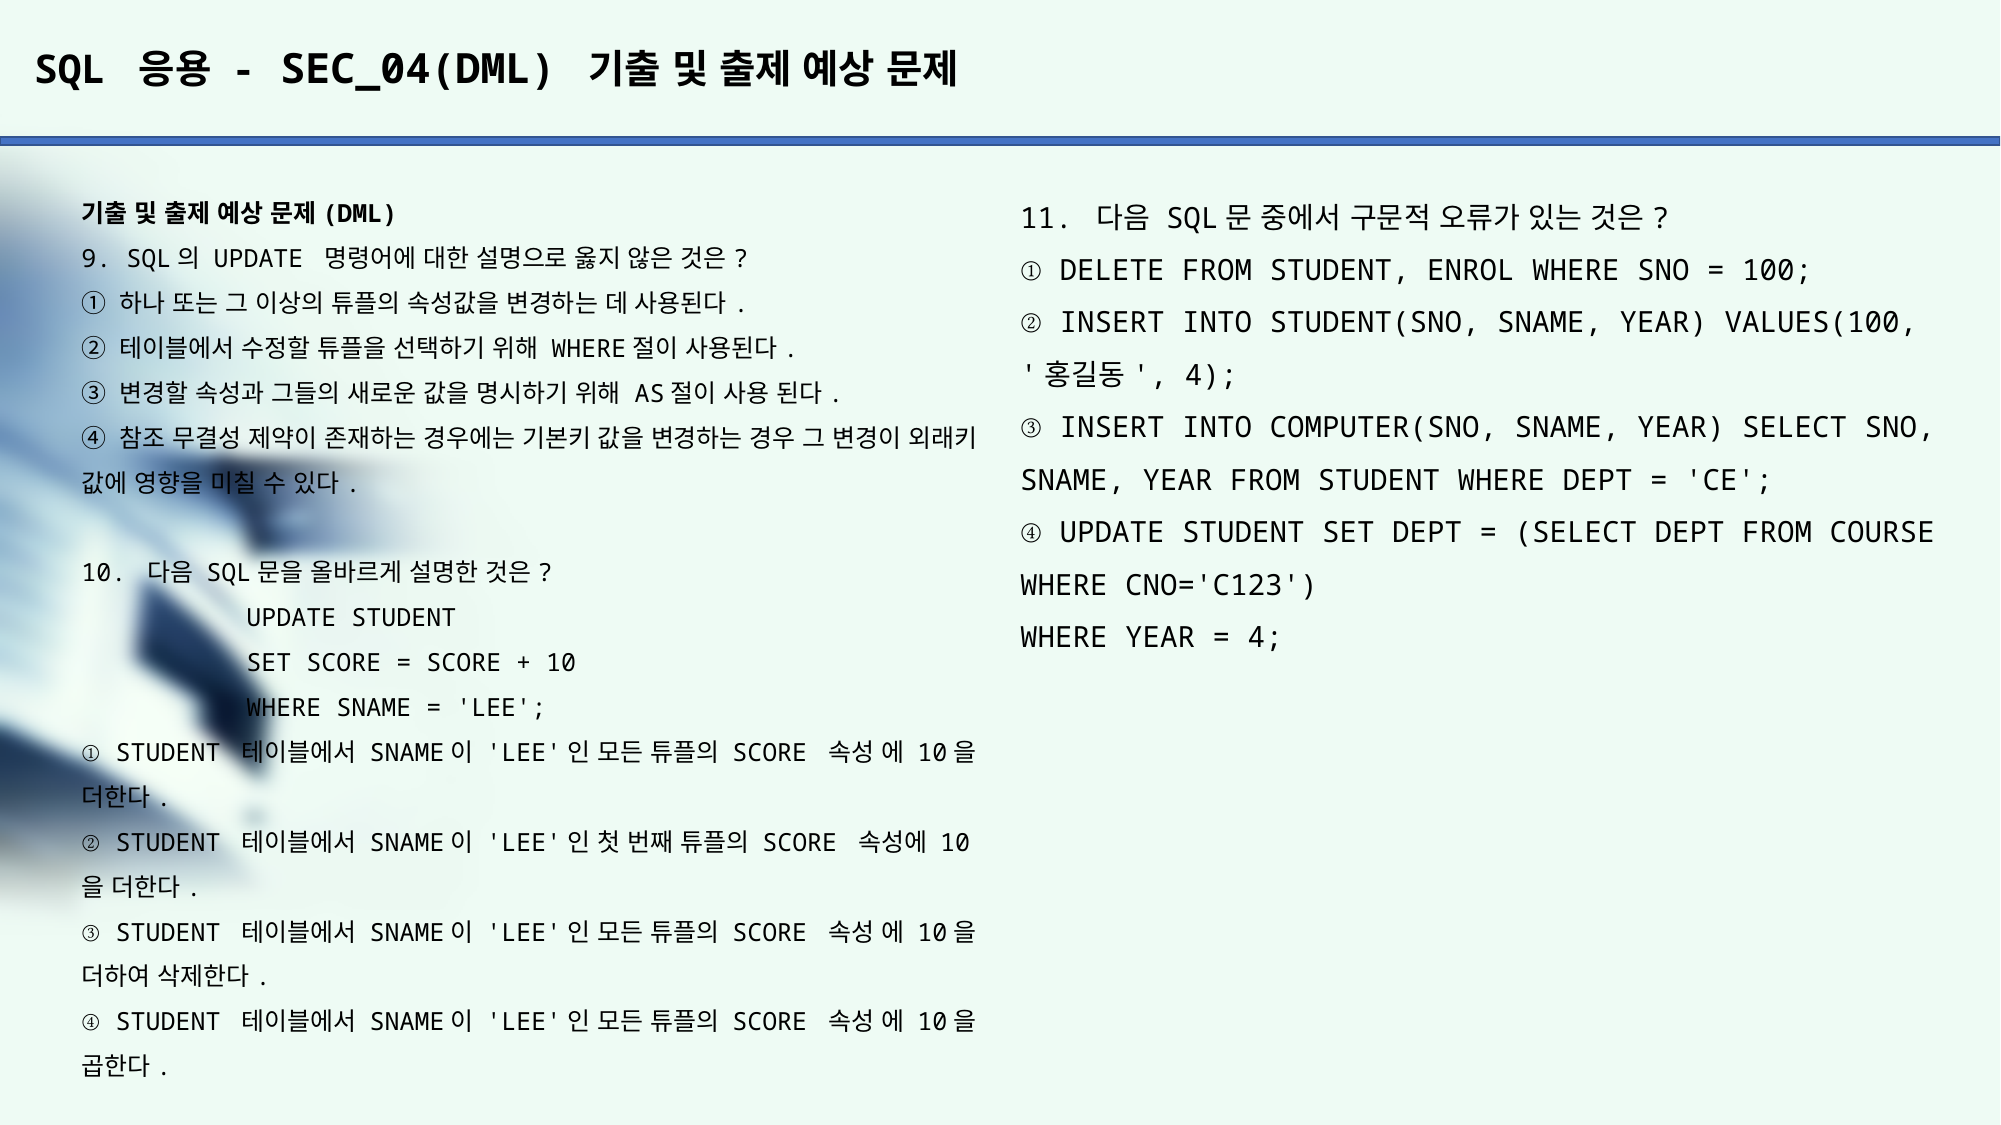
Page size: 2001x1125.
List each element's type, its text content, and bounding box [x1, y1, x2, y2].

text_box 11. 다음 SQL문 중에서 구문적 오류가 있는 것은? ① DELETE FROM STUDENT, ENROL WHERE SNO = 100; ② INSERT INTO STUDENT(SNO, SNAME, YEAR) VALUES(100, '홍길동', 4); ③ INSERT INTO COMPUTER(SNO, SNAME, YEAR) SELECT SNO, SNAME, YEAR FROM STUDENT WHERE DEPT = 'CE'; ④ UPDATE STUDENT SET DEPT = (SELECT DEPT FROM COURSE WHERE CNO='C123') WHERE YEAR = 4; [1005, 174, 2000, 661]
title SQL 응용 - SEC_04(DML) 기출 및 출제 예상 문제 [19, 14, 1993, 126]
picture [0, 146, 2000, 1125]
picture [0, 0, 2000, 136]
text_box 기출 및 출제 예상 문제(DML) 9. SQL의 UPDATE 명령어에 대한 설명으로 옳지 않은 것은? ① 하나 또는 그 이상의 튜플의 속성값을 변경하는 데 사용된다. ② 테이블에서 수정할 튜플을 선택하기 위해 WHERE절이 사용된다. ③ 변경할 속성과 그들의 새로운 값을 명시하기 위해 AS절이 사용 된다. ④ 참조 무결성 제약이 존재하는 경우에는 기본키 값을 변경하는 경우 그 변경이 외래키 값에 영향을 미칠 수 있다. 10. 다음 SQL문을 올바르게 설명한 것은? UPDATE STUDENT SET SCORE = SCORE + 10 WHERE SNAME = 'LEE'; ① STUDENT 테이블에서 SNAME이 'LEE'인 모든 튜플의 SCORE 속성 에 10을 더한다. ② STUDENT 테이블에서 SNAME이 'LEE'인 첫 번째 튜플의 SCORE 속성에 10을 더한다. ③ STUDENT 테이블에서 SNAME이 'LEE'인 모든 튜플의 SCORE 속성 에 10을 더하여 삭제한다. ④ STUDENT 테이블에서 SNAME이 'LEE'인 모든 튜플의 SCORE 속성 에 10을 곱한다. [66, 175, 1000, 1088]
